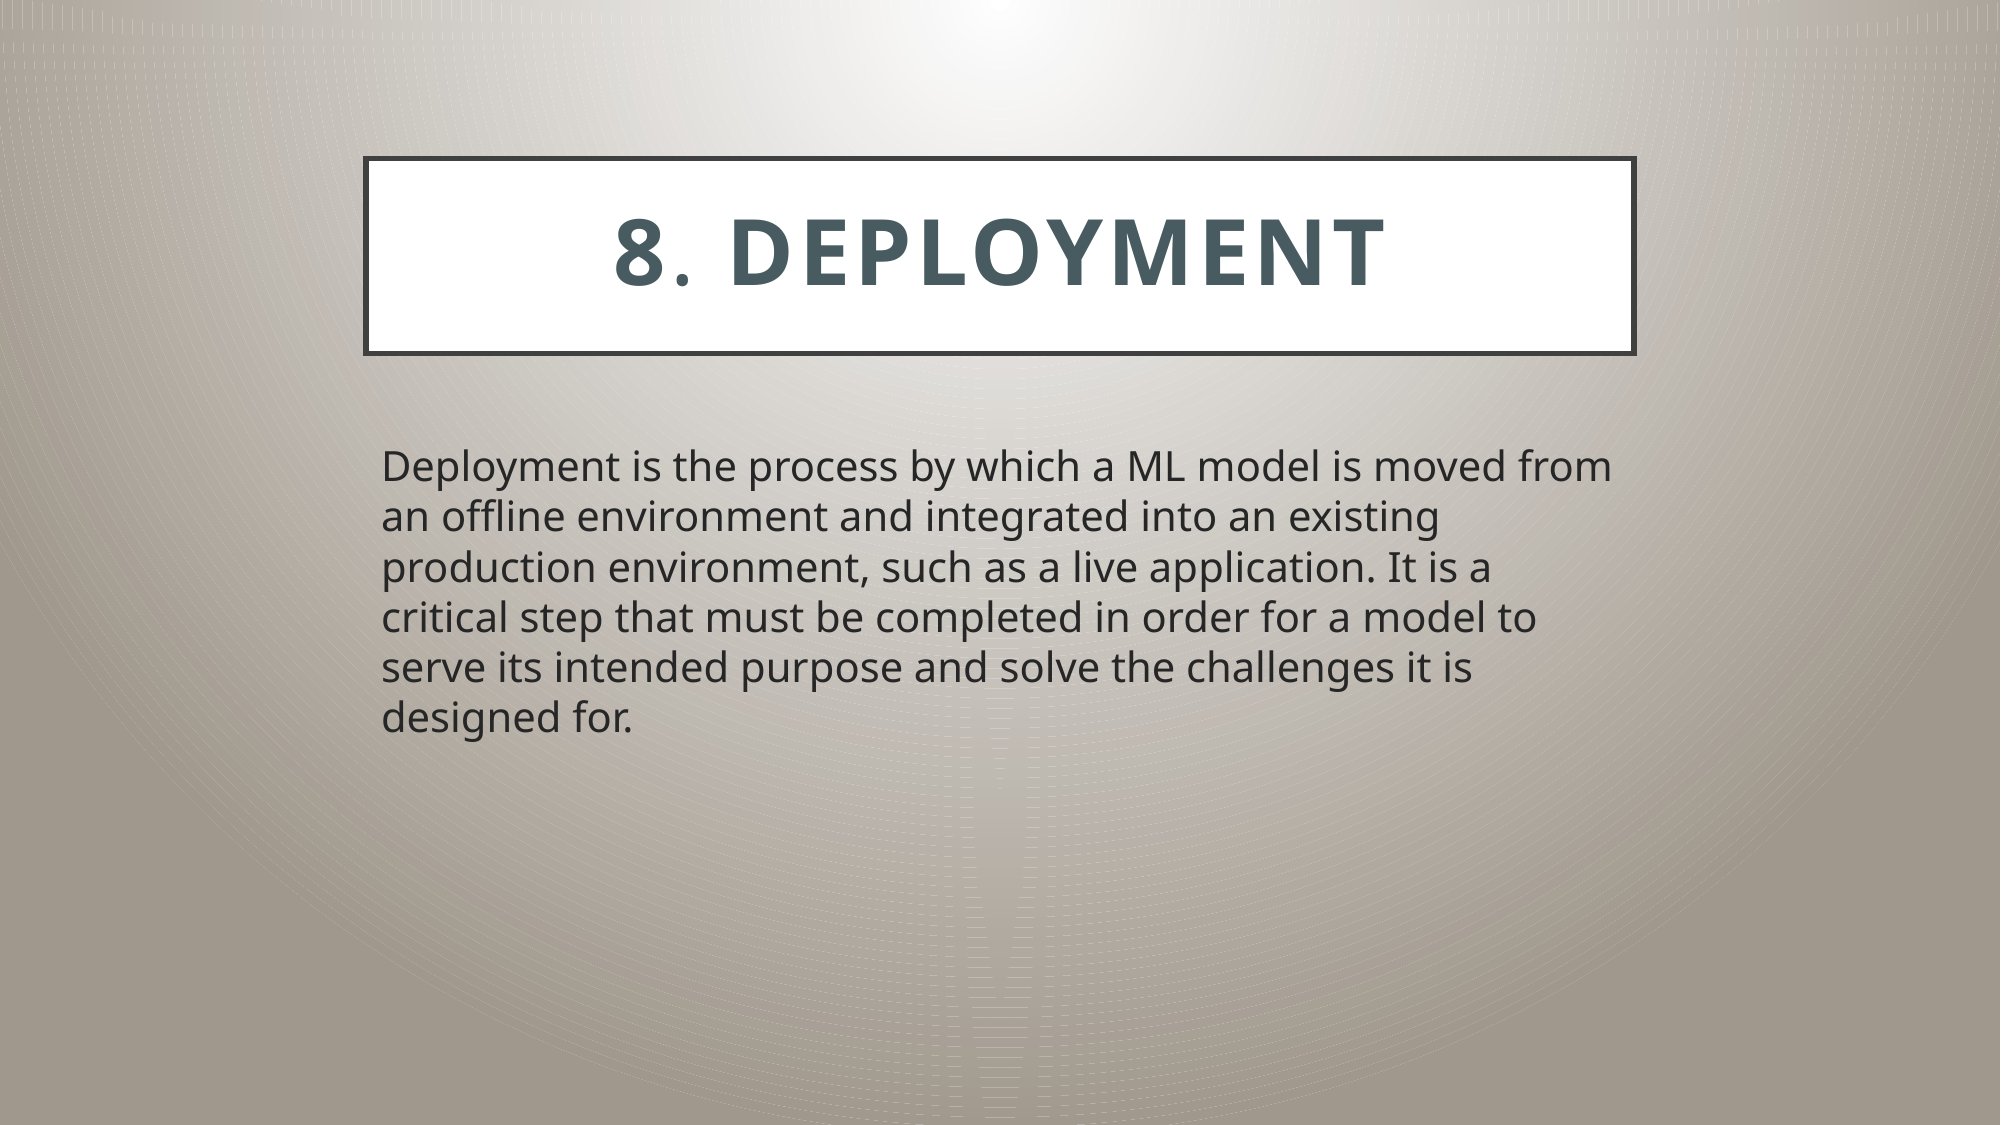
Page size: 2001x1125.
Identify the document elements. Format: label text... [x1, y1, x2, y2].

list ﻿Deployment is the process by which a ML model is moved from an offline environment and integrated into an existing production environment, such as a live application. It is a critical step that must be completed in order for a model to serve its intended purpose and solve the challenges it is designed for. [366, 432, 1634, 942]
title 8. Deployment [363, 156, 1637, 356]
